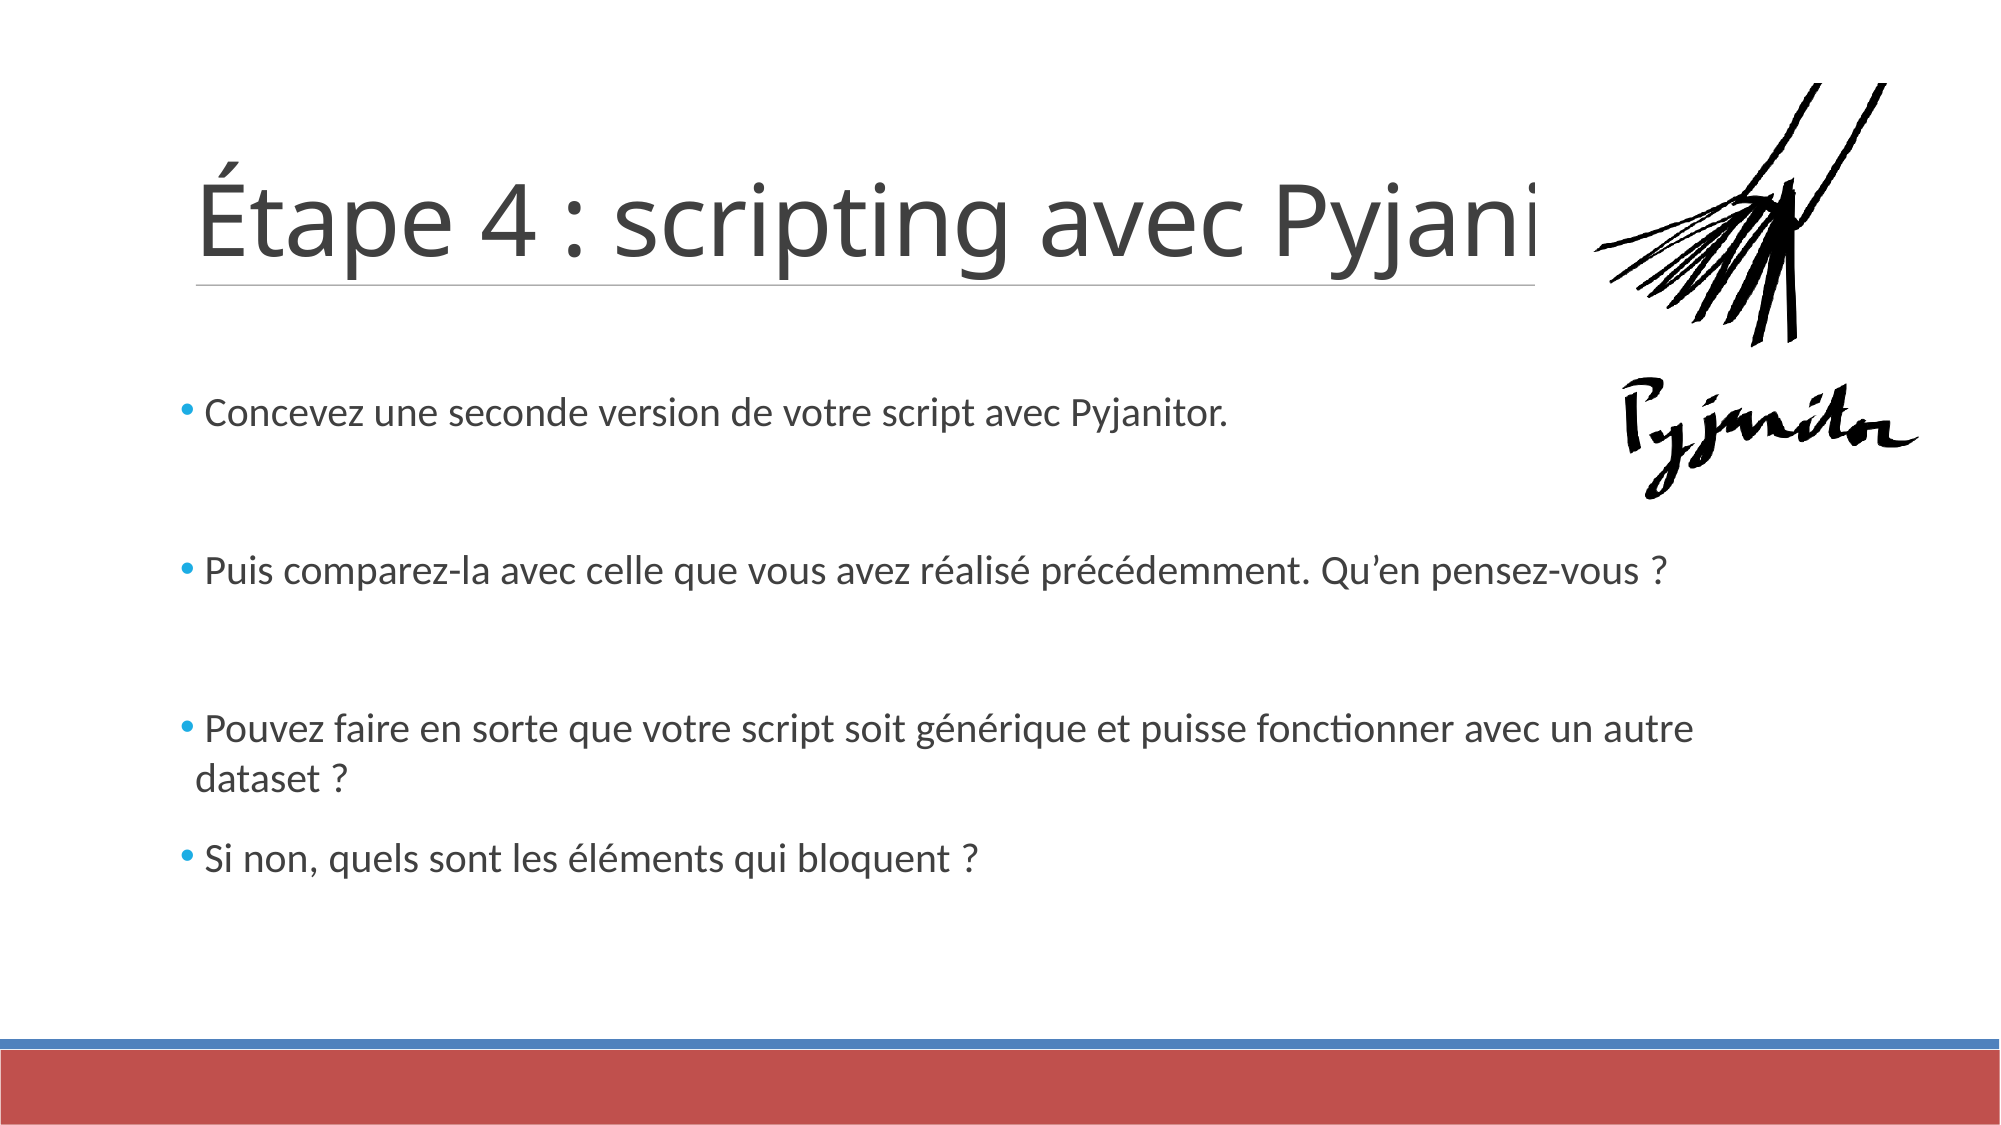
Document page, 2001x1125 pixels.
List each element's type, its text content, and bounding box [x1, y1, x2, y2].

text_box Concevez une seconde version de votre script avec Pyjanitor. Puis comparez-la avec celle que vous avez réalisé précédemment. Qu’en pensez-vous ? Pouvez faire en sorte que votre script soit générique et puisse fonctionner avec un autre dataset ? Si non, quels sont les éléments qui bloquent ? [180, 302, 1830, 963]
text_box Étape 4 : scripting avec Pyjanitor [180, 47, 1830, 285]
picture [1535, 83, 1922, 503]
